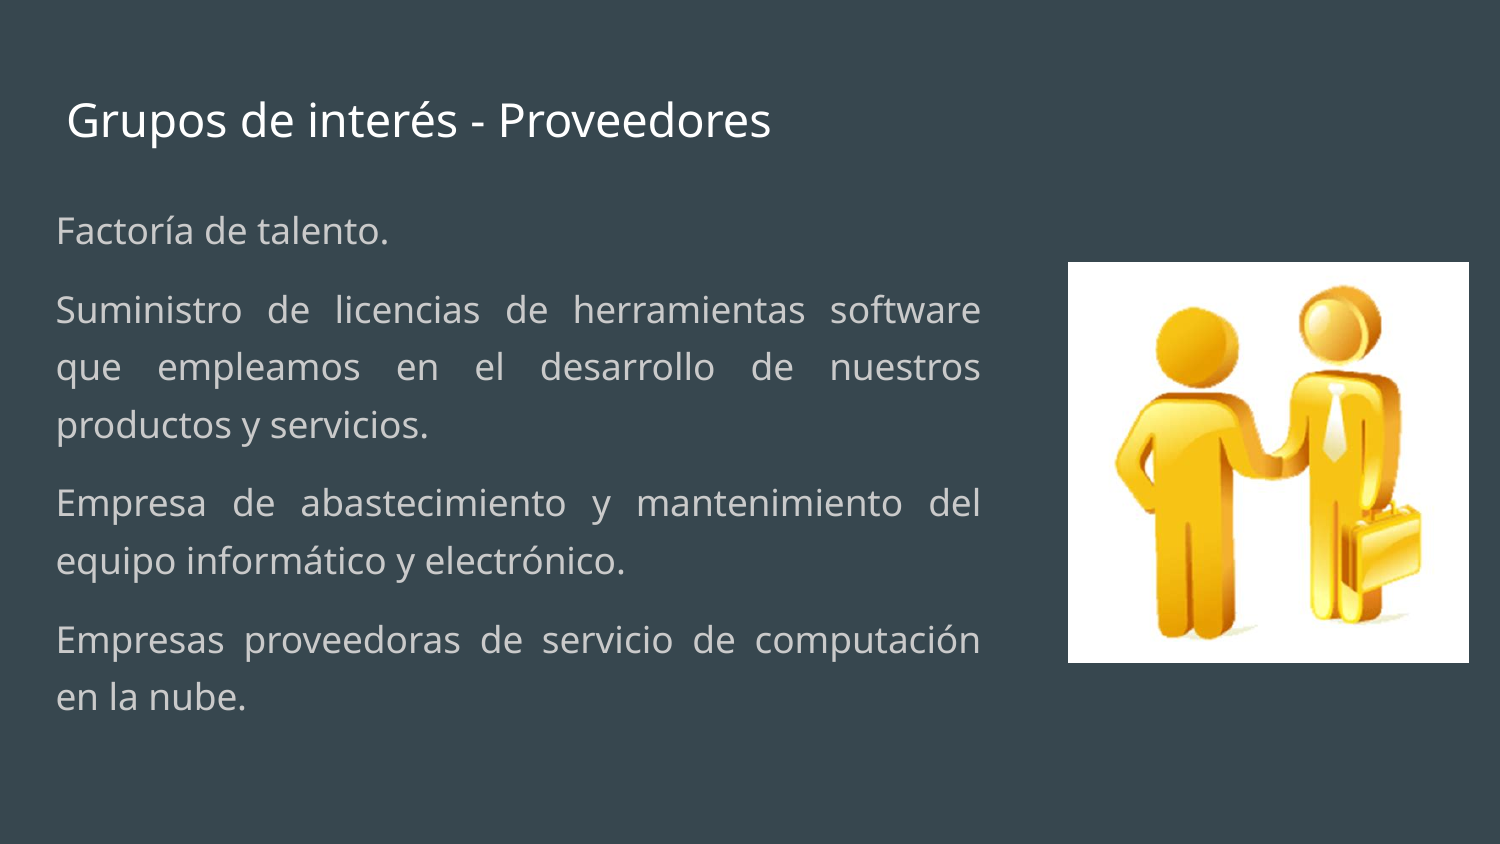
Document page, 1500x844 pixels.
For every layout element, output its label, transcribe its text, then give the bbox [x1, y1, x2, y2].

title Grupos de interés - Proveedores [51, 72, 1449, 167]
picture [1067, 262, 1469, 664]
list Factoría de talento. Suministro de licencias de herramientas software que empleamos en el desarrollo de nuestros productos y servicios. Empresa de abastecimiento y mantenimiento del equipo informático y electrónico. Empresas proveedoras de servicio de computación en la nube. [40, 182, 997, 744]
